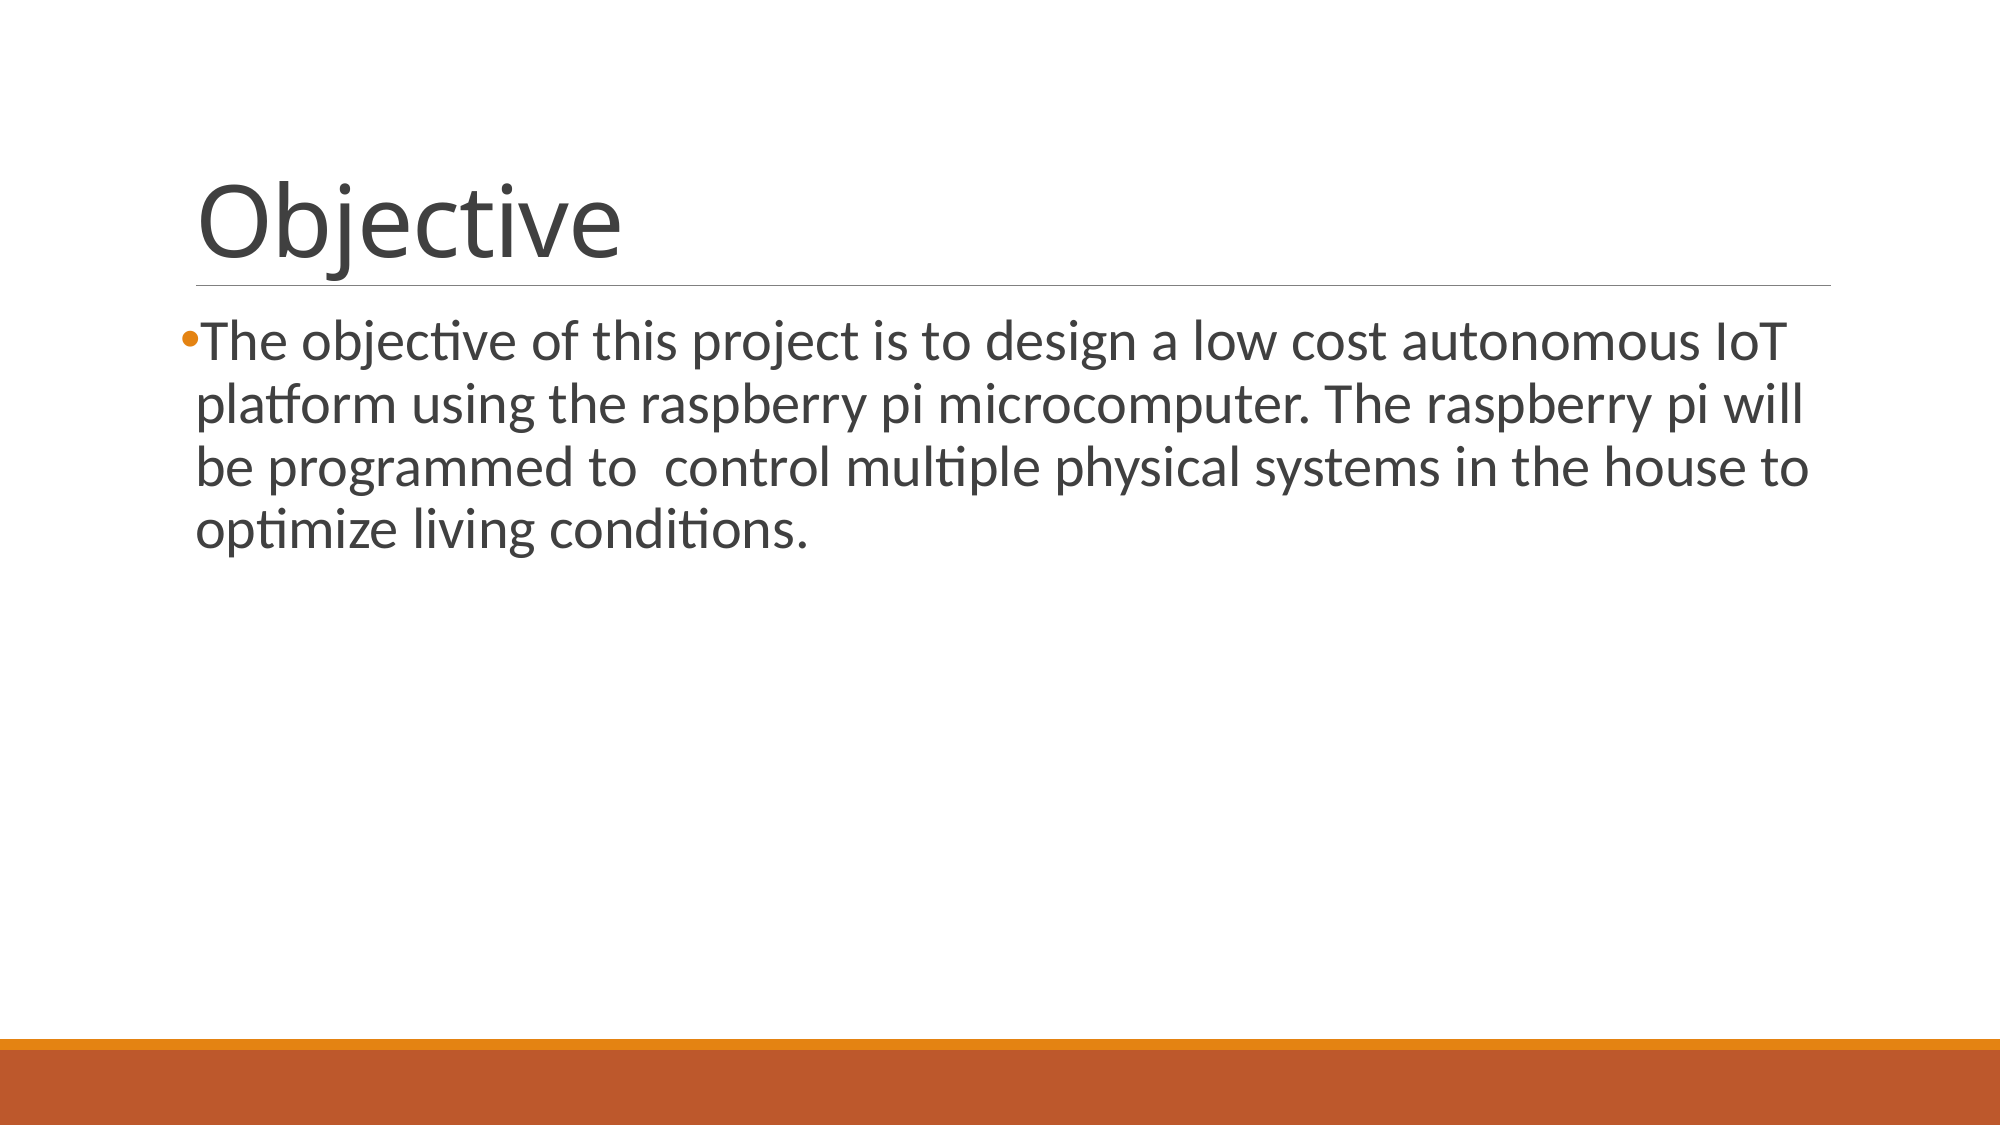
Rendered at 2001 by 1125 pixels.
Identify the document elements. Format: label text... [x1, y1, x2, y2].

title Objective [180, 47, 1830, 285]
list The objective of this project is to design a low cost autonomous IoT platform using the raspberry pi microcomputer. The raspberry pi will be programmed to control multiple physical systems in the house to optimize living conditions. [180, 302, 1830, 963]
